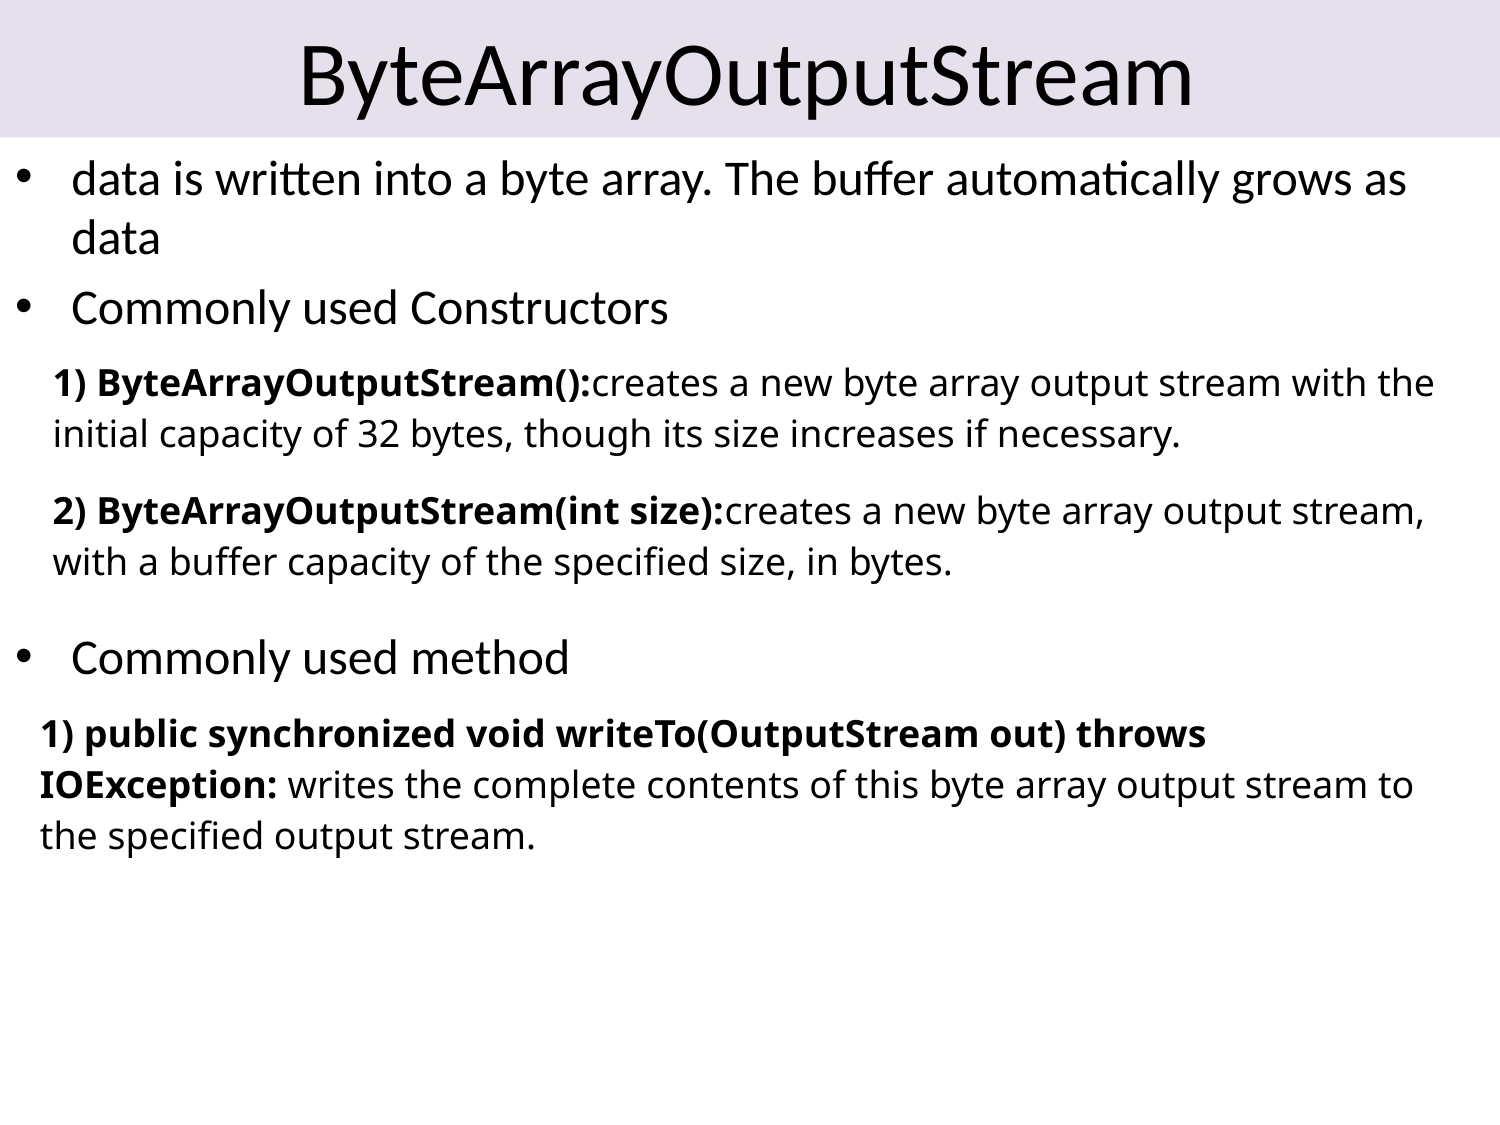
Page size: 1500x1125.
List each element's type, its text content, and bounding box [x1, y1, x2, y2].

table_header 1) public synchronized void writeTo(OutputStream out) throws IOException: writes the complete contents of this byte array output stream to the specified output stream. [25, 700, 1475, 868]
title ByteArrayOutputStream [0, 0, 1500, 137]
table_header 1) ByteArrayOutputStream():creates a new byte array output stream with the initial capacity of 32 bytes, though its size increases if necessary. [38, 338, 1475, 477]
table_cell 2) ByteArrayOutputStream(int size):creates a new byte array output stream, with a buffer capacity of the specified size, in bytes. [38, 477, 1475, 594]
list data is written into a byte array. The buffer automatically grows as data Commonly used Constructors Commonly used method [0, 137, 1500, 1125]
